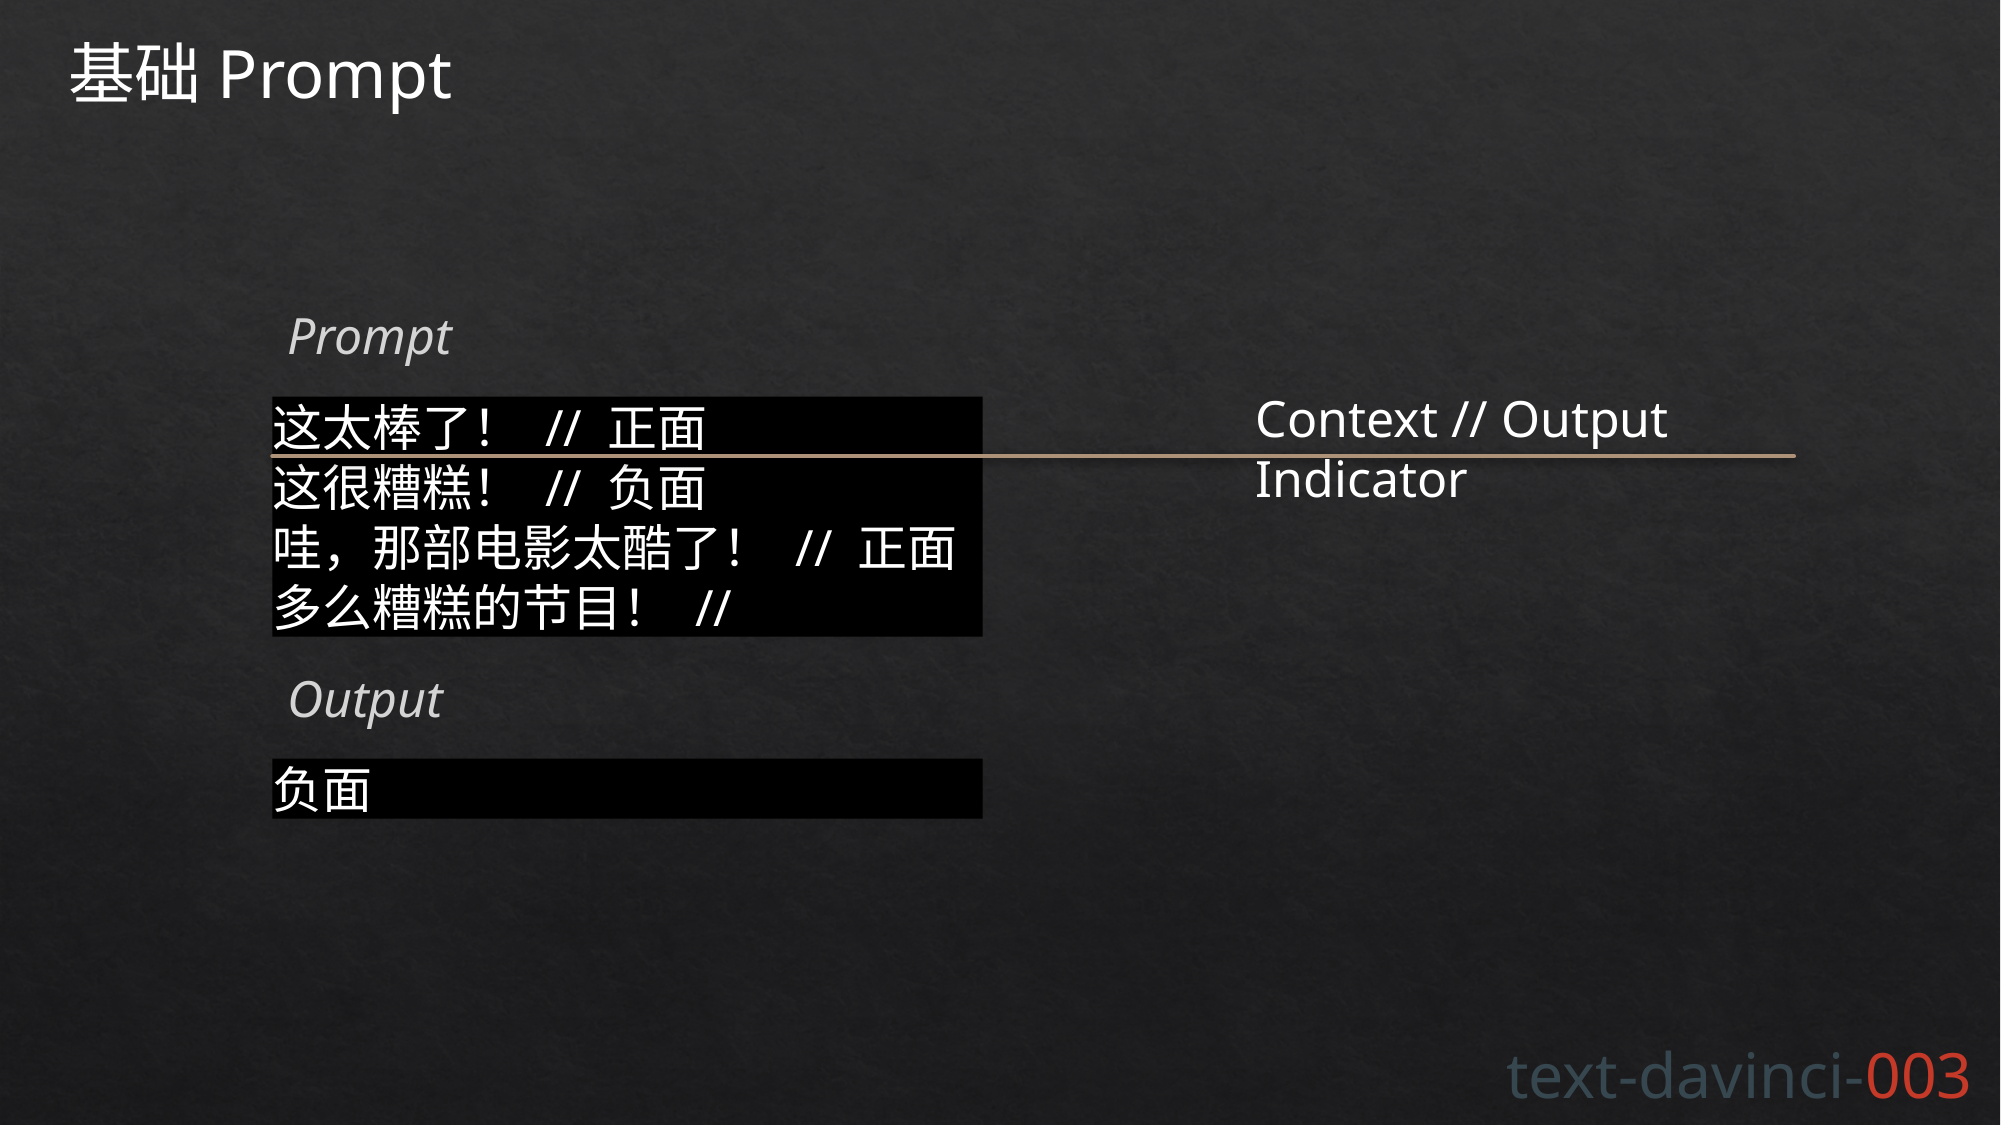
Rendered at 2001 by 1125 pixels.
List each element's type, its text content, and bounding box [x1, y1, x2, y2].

text_box 这太棒了！ // 正面 这很糟糕！ // 负面 哇，那部电影太酷了！ // 正面 多么糟糕的节目！ // [272, 469, 983, 637]
text_box 负面 [272, 758, 983, 819]
text_box Context // Output Indicator [1240, 380, 1895, 516]
text_box text-davinci-003 [1313, 1036, 1976, 1112]
text_box 这太棒了！ // 正面 这很糟糕！ // 负面 哇，那部电影太酷了！ // 正面 多么糟糕的节目！ // [272, 396, 983, 451]
text_box 基础Prompt [53, 24, 1645, 119]
text_box Output [272, 660, 983, 735]
text_box Prompt [272, 297, 983, 373]
